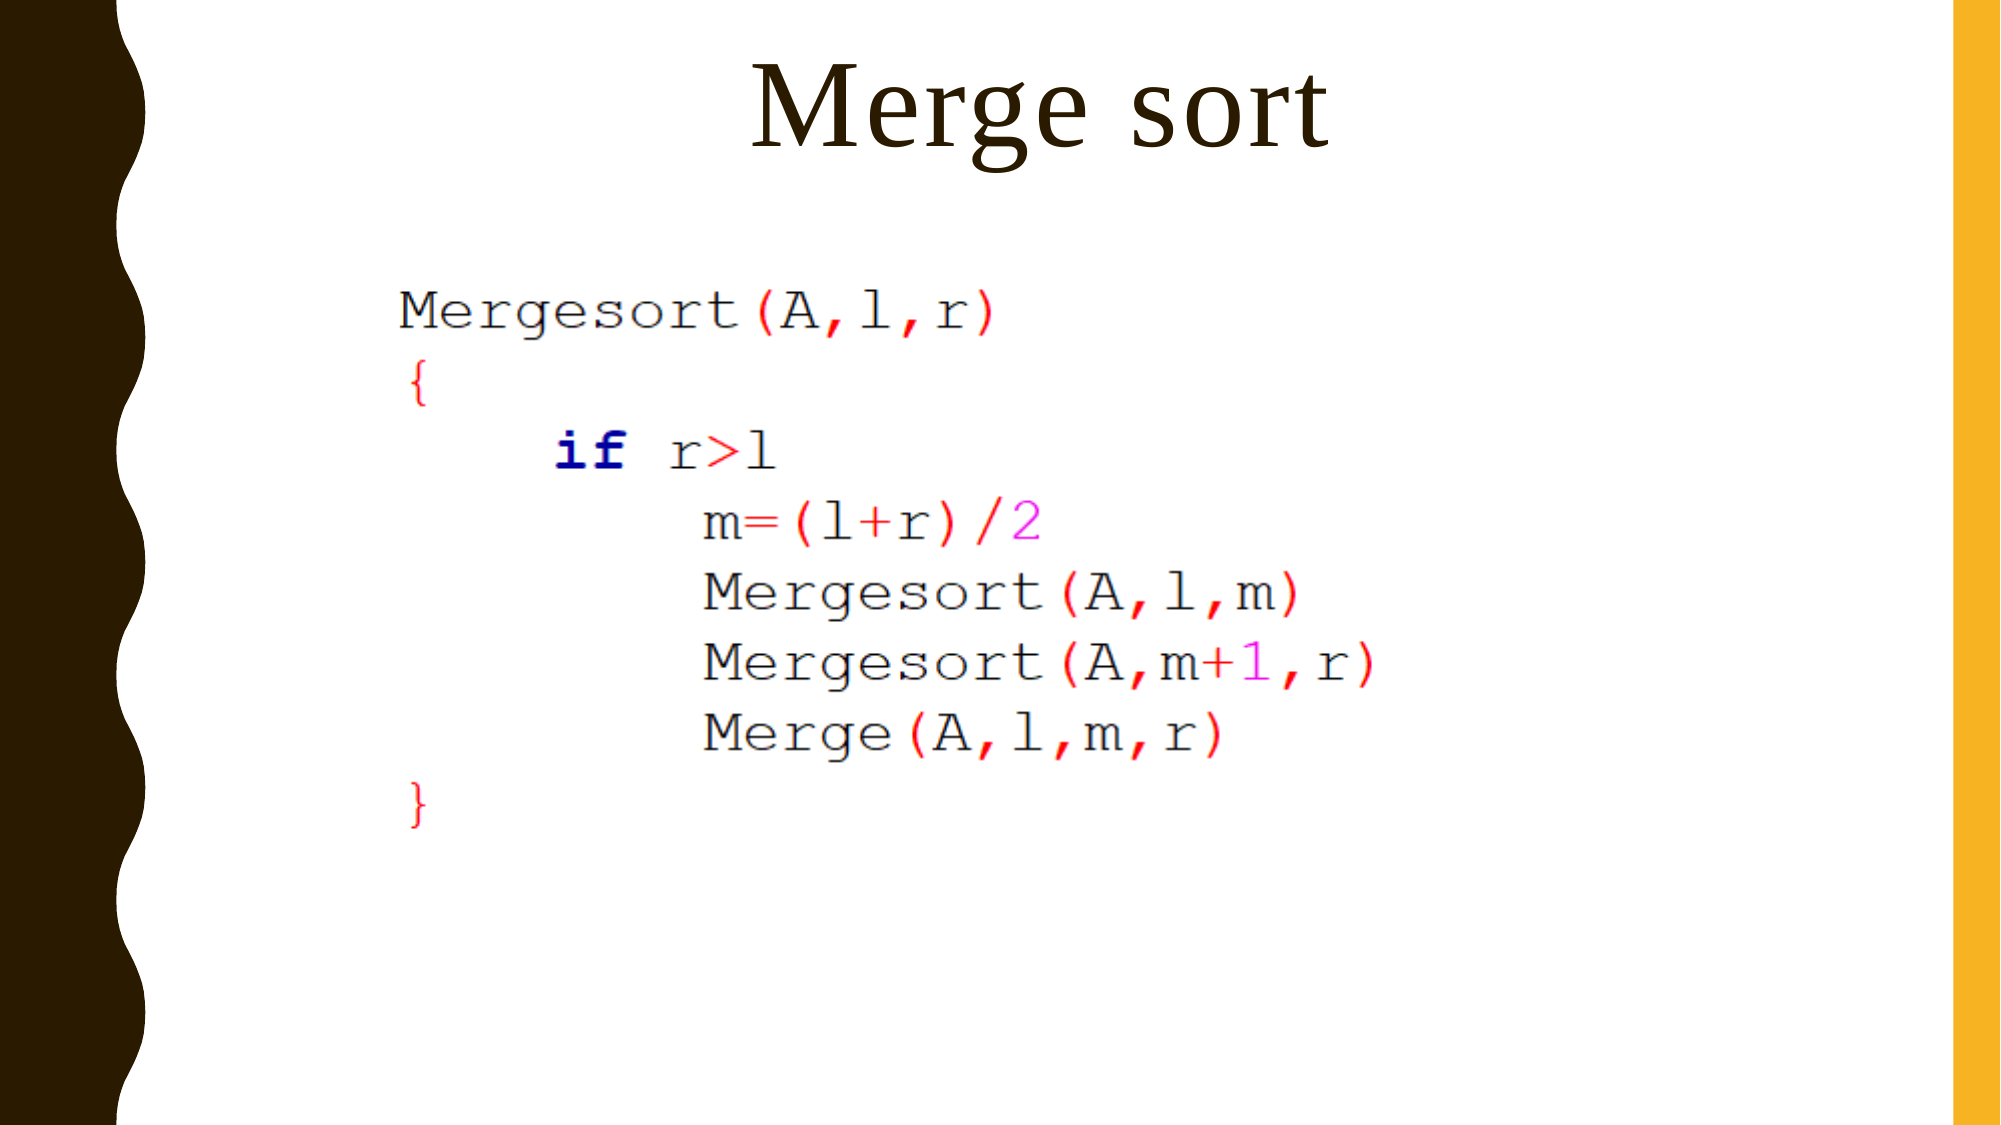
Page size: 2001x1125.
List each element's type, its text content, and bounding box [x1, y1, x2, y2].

title Merge sort [205, 30, 1875, 209]
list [399, 282, 1404, 839]
